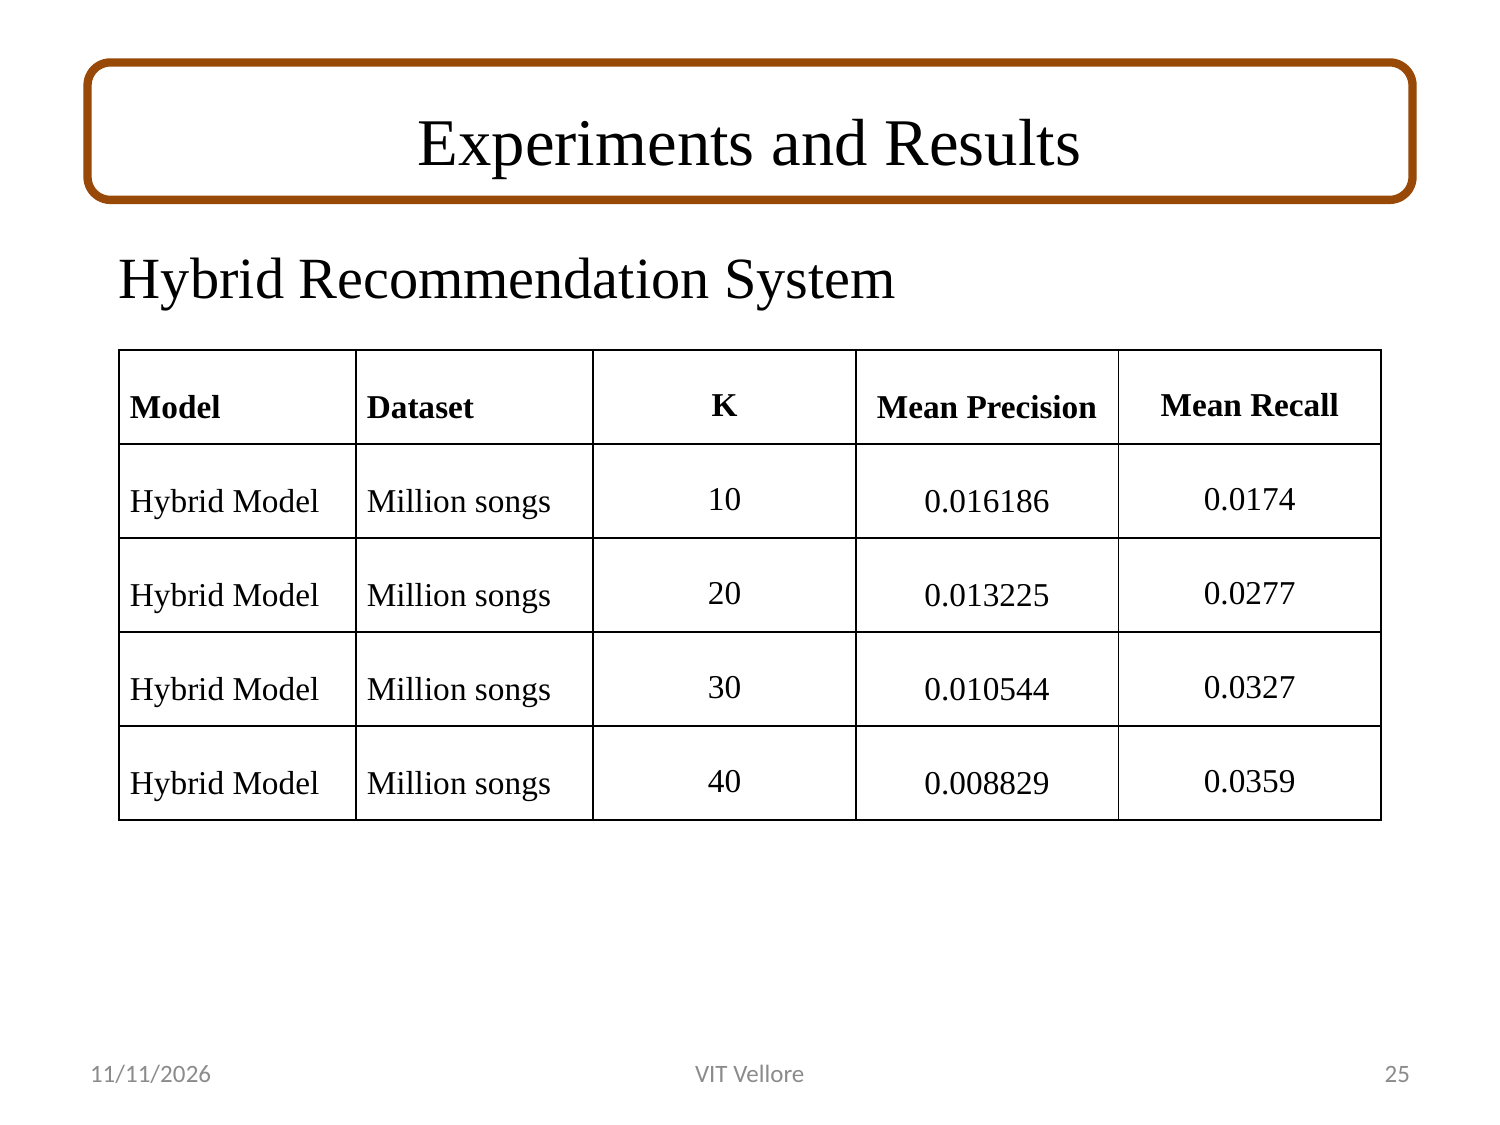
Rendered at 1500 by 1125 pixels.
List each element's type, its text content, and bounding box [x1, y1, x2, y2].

footer VIT Vellore [512, 1042, 988, 1103]
table_header Mean Recall [1119, 351, 1380, 443]
table_cell 10 [594, 445, 855, 537]
table_cell Million songs [357, 445, 592, 537]
table_cell 0.0327 [1119, 633, 1380, 725]
list [137, 334, 1425, 1027]
table_cell 40 [594, 727, 855, 819]
table_cell Hybrid Model [120, 633, 355, 725]
slide_number 25 [1074, 1042, 1425, 1103]
title Experiments and Results [75, 45, 1425, 233]
table_header Mean Precision [857, 351, 1118, 443]
table_cell 20 [594, 539, 855, 631]
text_box [85, 60, 1415, 202]
table_header K [594, 351, 855, 443]
table_header Model [120, 351, 355, 443]
table_cell 0.016186 [857, 445, 1118, 537]
table_cell 0.0174 [1119, 445, 1380, 537]
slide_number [75, 1042, 425, 1103]
table_cell Hybrid Model [120, 727, 355, 819]
table_cell Million songs [357, 727, 592, 819]
table_cell Hybrid Model [120, 445, 355, 537]
table_cell 0.010544 [857, 633, 1118, 725]
text_box Hybrid Recommendation System [29, 232, 912, 318]
table_cell Hybrid Model [120, 539, 355, 631]
table_cell Million songs [357, 633, 592, 725]
table_cell 0.013225 [857, 539, 1118, 631]
table_cell 0.0277 [1119, 539, 1380, 631]
table_cell 0.0359 [1119, 727, 1380, 819]
table_header Dataset [357, 351, 592, 443]
table_cell 30 [594, 633, 855, 725]
table_cell Million songs [357, 539, 592, 631]
table_cell 0.008829 [857, 727, 1118, 819]
